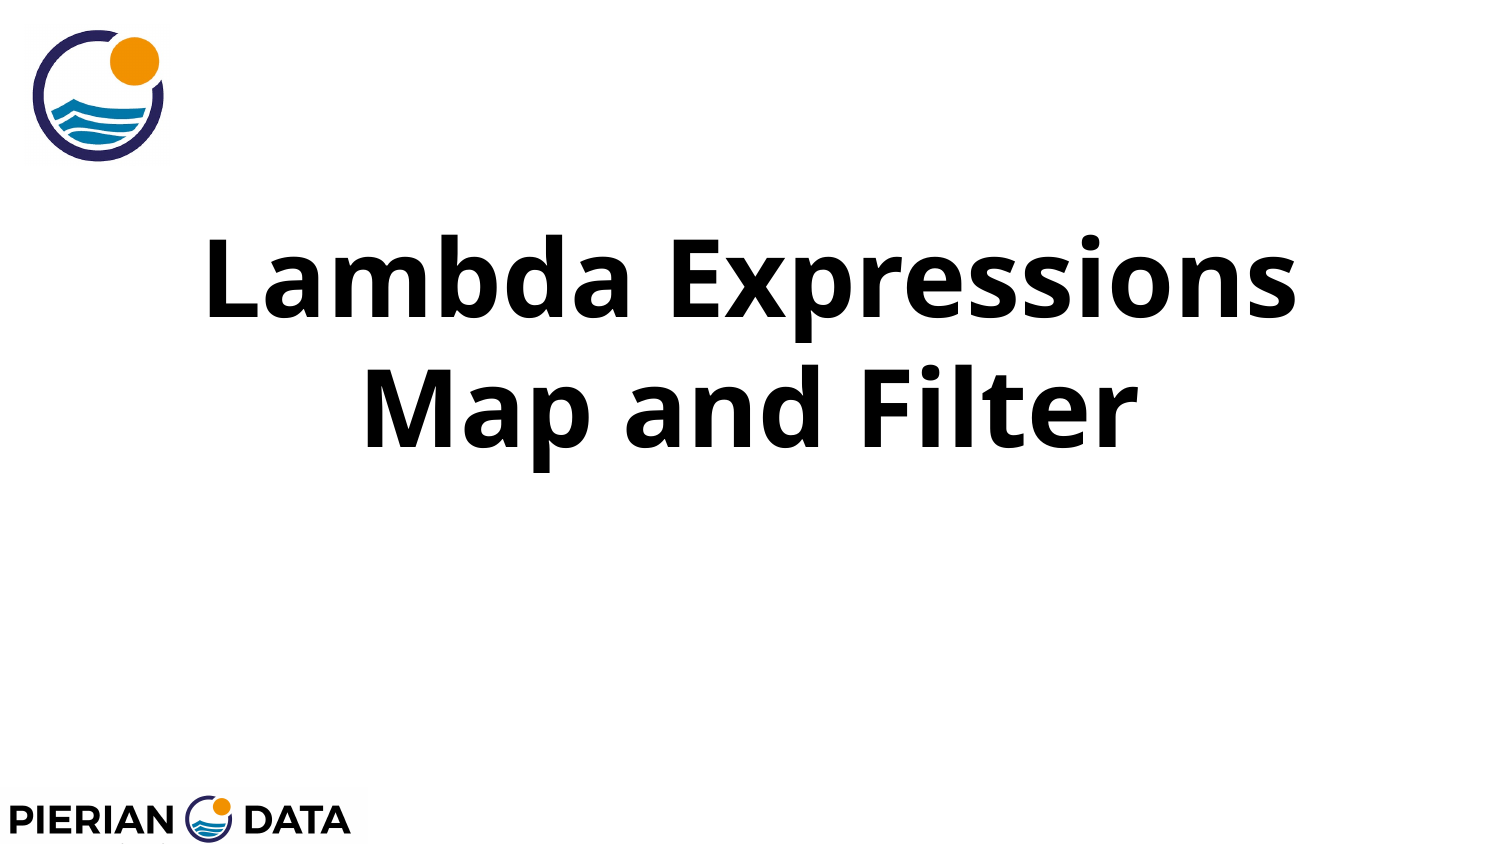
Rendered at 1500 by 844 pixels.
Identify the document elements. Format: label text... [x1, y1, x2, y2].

title Lambda Expressions Map and Filter [51, 253, 1449, 484]
picture [24, 24, 172, 167]
picture [0, 787, 368, 844]
